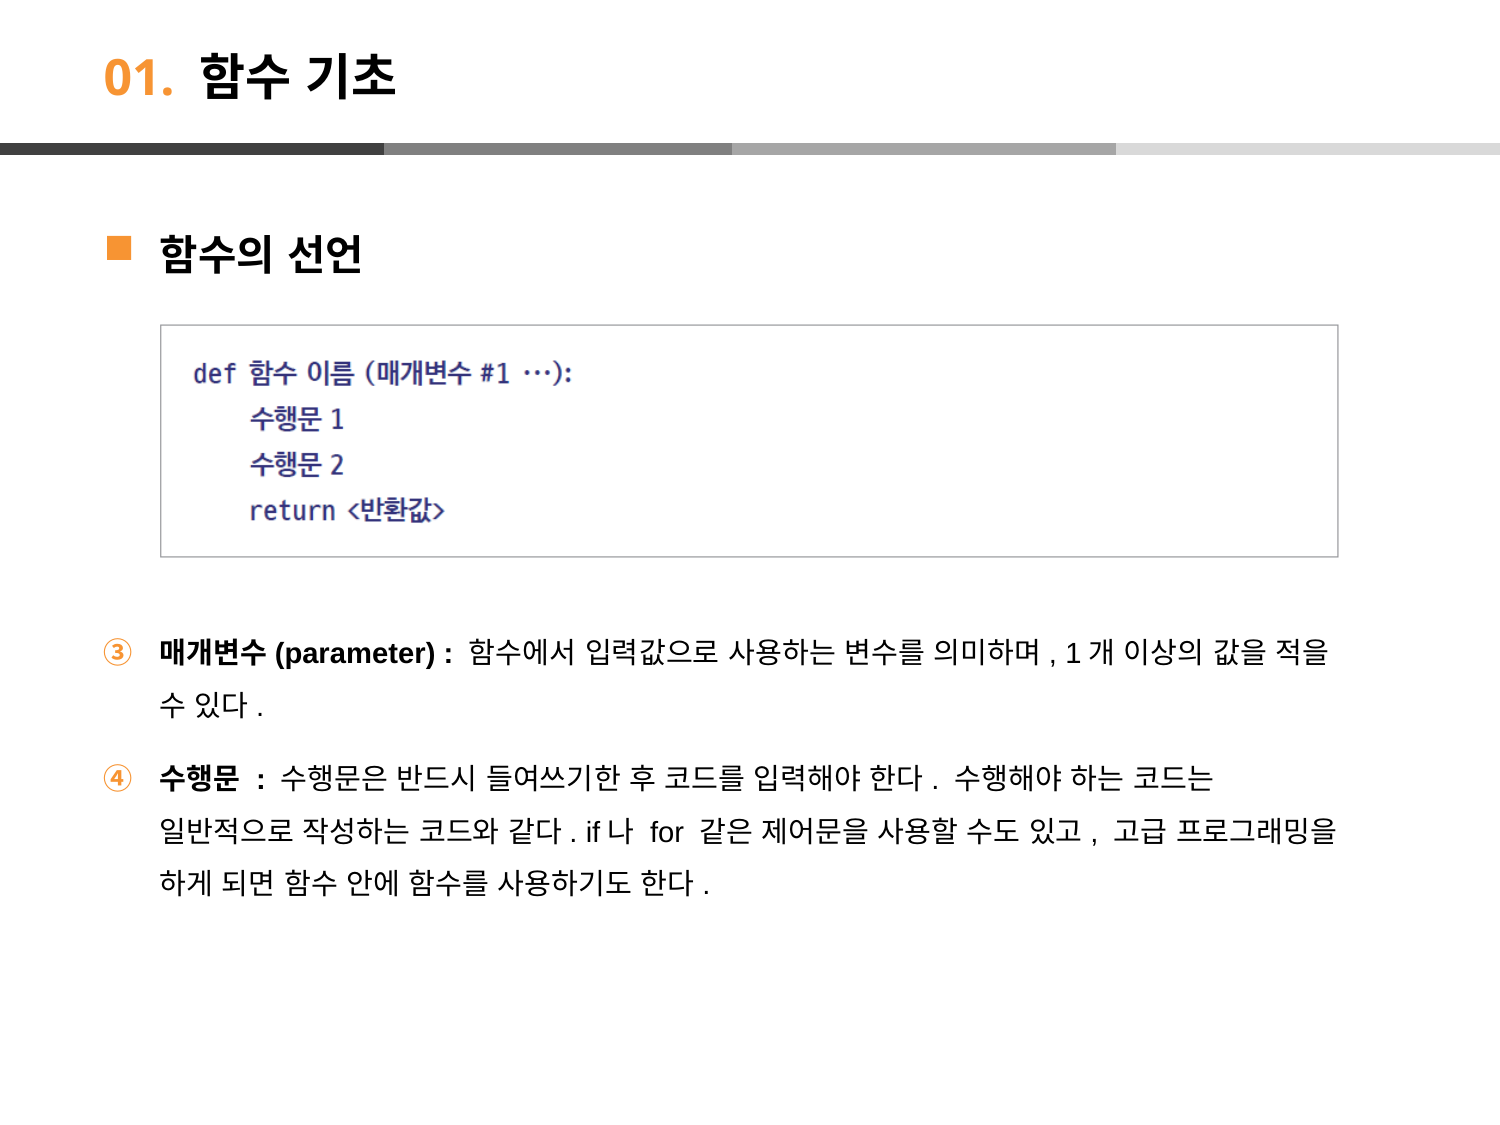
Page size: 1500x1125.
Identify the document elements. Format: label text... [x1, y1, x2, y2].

text_box 매개변수(parameter) : 함수에서 입력값으로 사용하는 변수를 의미하며, 1개 이상의 값을 적을 수 있다. 수행문 : 수행문은 반드시 들여쓰기한 후 코드를 입력해야 한다. 수행해야 하는 코드는 일반적으로 작성하는 코드와 같다. if나 for 같은 제어문을 사용할 수도 있고, 고급 프로그래밍을 하게 되면 함수 안에 함수를 사용하기도 한다. [88, 609, 1365, 929]
picture [159, 321, 1341, 560]
list 함수의 선언 [88, 196, 1436, 280]
title 01. 함수 기초 [88, 30, 1211, 121]
